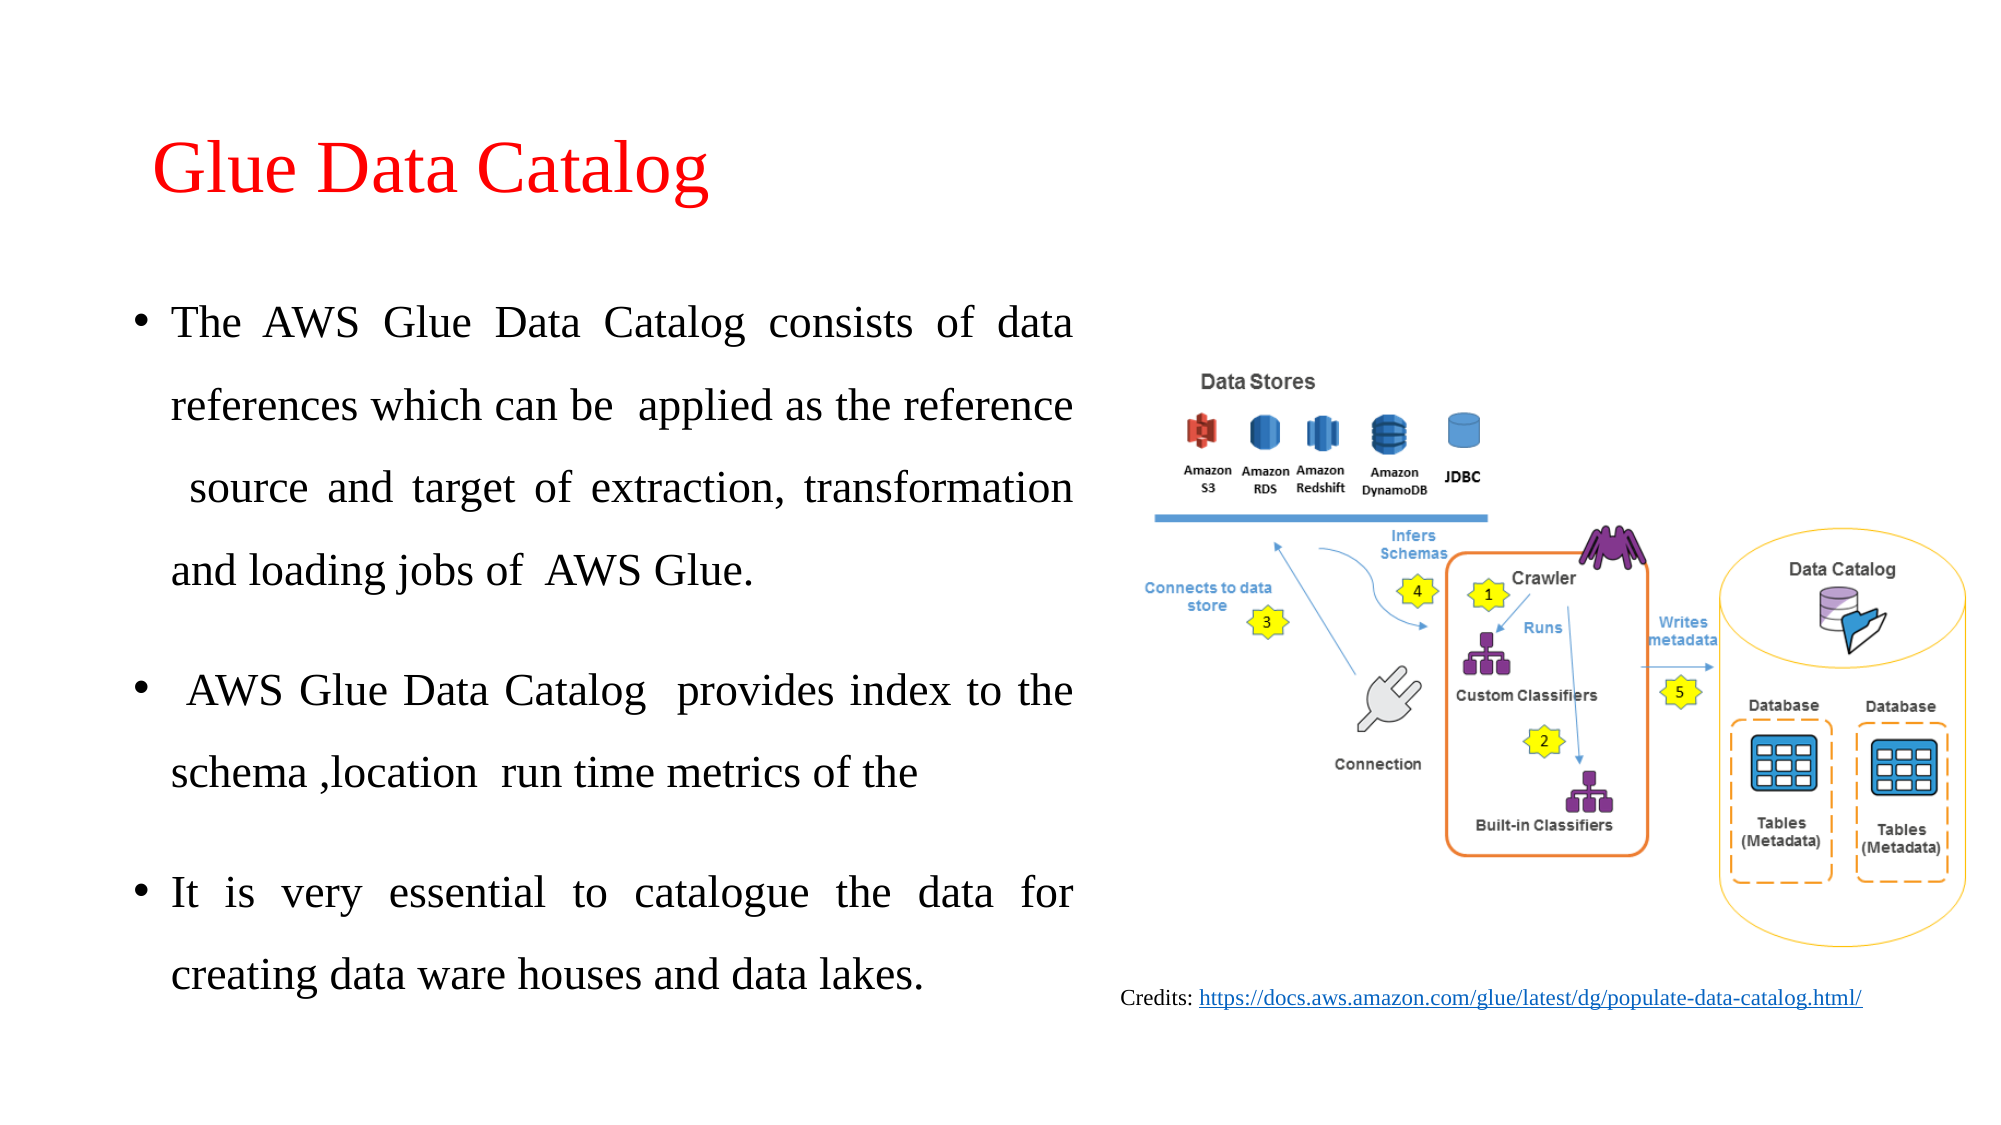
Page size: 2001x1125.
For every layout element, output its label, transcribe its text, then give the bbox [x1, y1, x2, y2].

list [1138, 337, 1977, 976]
title Glue Data Catalog [137, 59, 1863, 278]
text_box Credits: https://docs.aws.amazon.com/glue/latest/dg/populate-data-catalog.html/ [1105, 975, 1904, 1018]
list The AWS Glue Data Catalog consists of data references which can be applied as the reference source and target of extraction, transformation and loading jobs of AWS Glue. AWS Glue Data Catalog provides index to the schema ,location run time metrics of the It is very essential to catalogue the data for creating data ware houses and data lakes. [118, 256, 1090, 1018]
